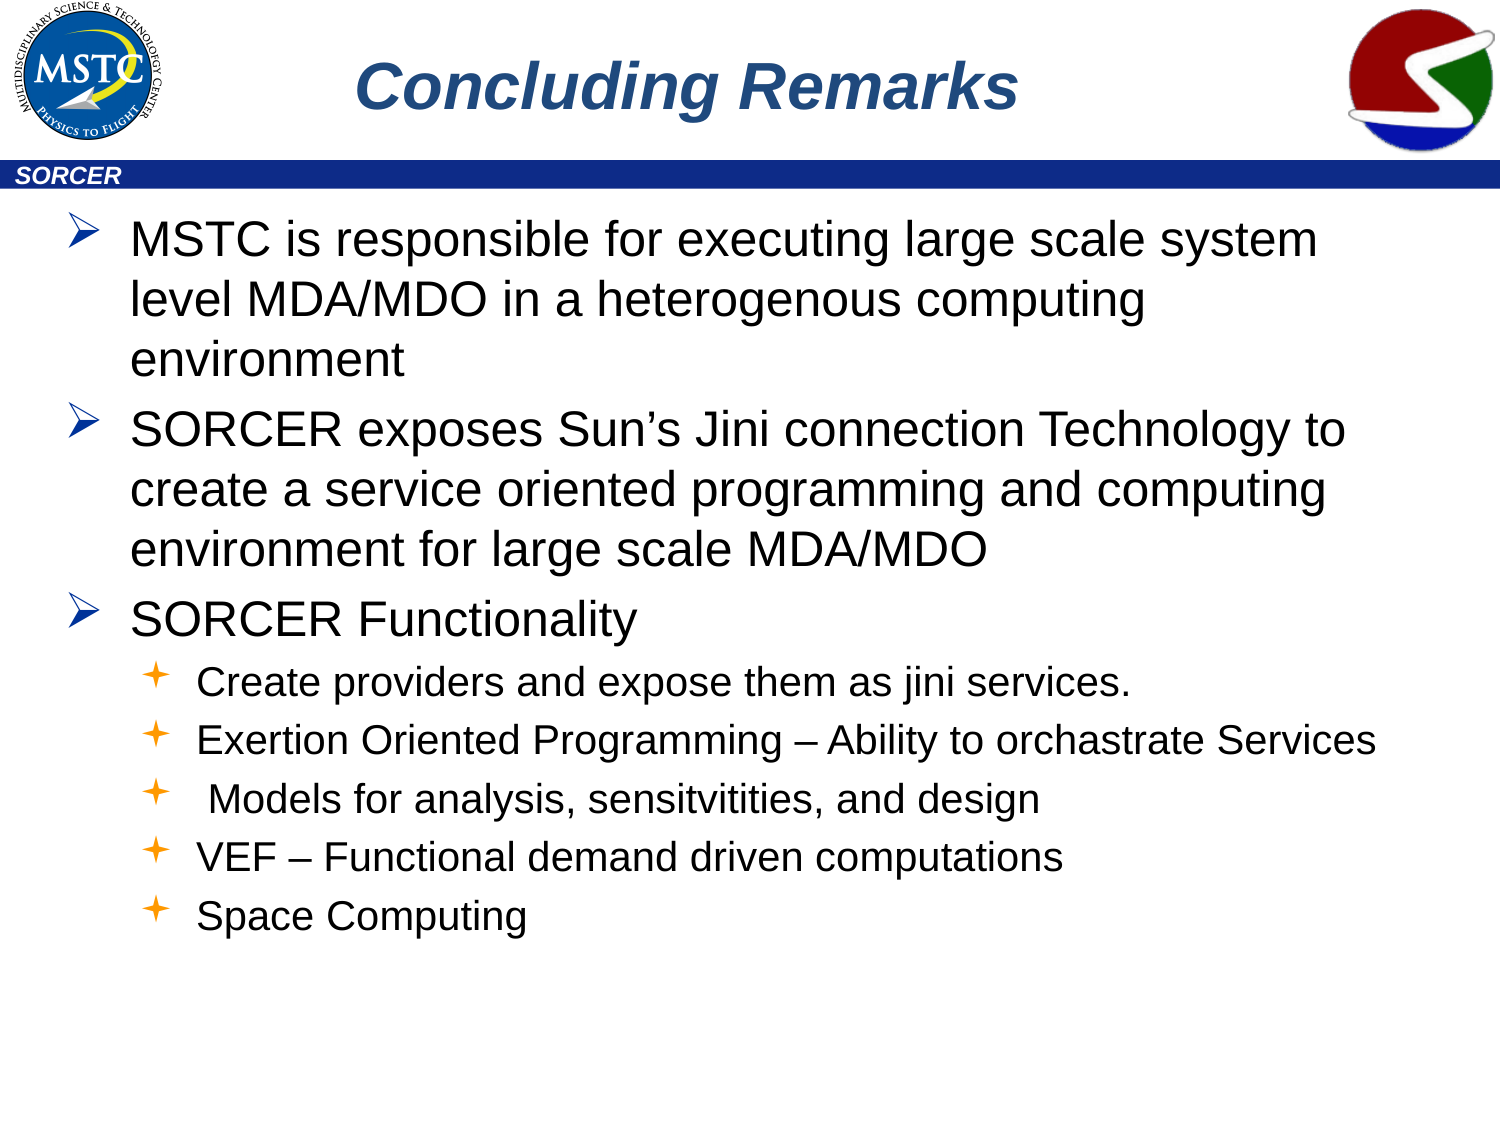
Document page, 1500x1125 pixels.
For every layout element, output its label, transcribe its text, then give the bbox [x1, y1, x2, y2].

title Concluding Remarks [162, 2, 1213, 164]
list MSTC is responsible for executing large scale system level MDA/MDO in a heterogenous computing environment SORCER exposes Sun’s Jini connection Technology to create a service oriented programming and computing environment for large scale MDA/MDO SORCER Functionality Create providers and expose them as jini services. Exertion Oriented Programming – Ability to orchastrate Services Models for analysis, sensitvitities, and design VEF – Functional demand driven computations Space Computing [49, 198, 1448, 1062]
picture [1347, 7, 1495, 154]
picture [12, 0, 163, 148]
